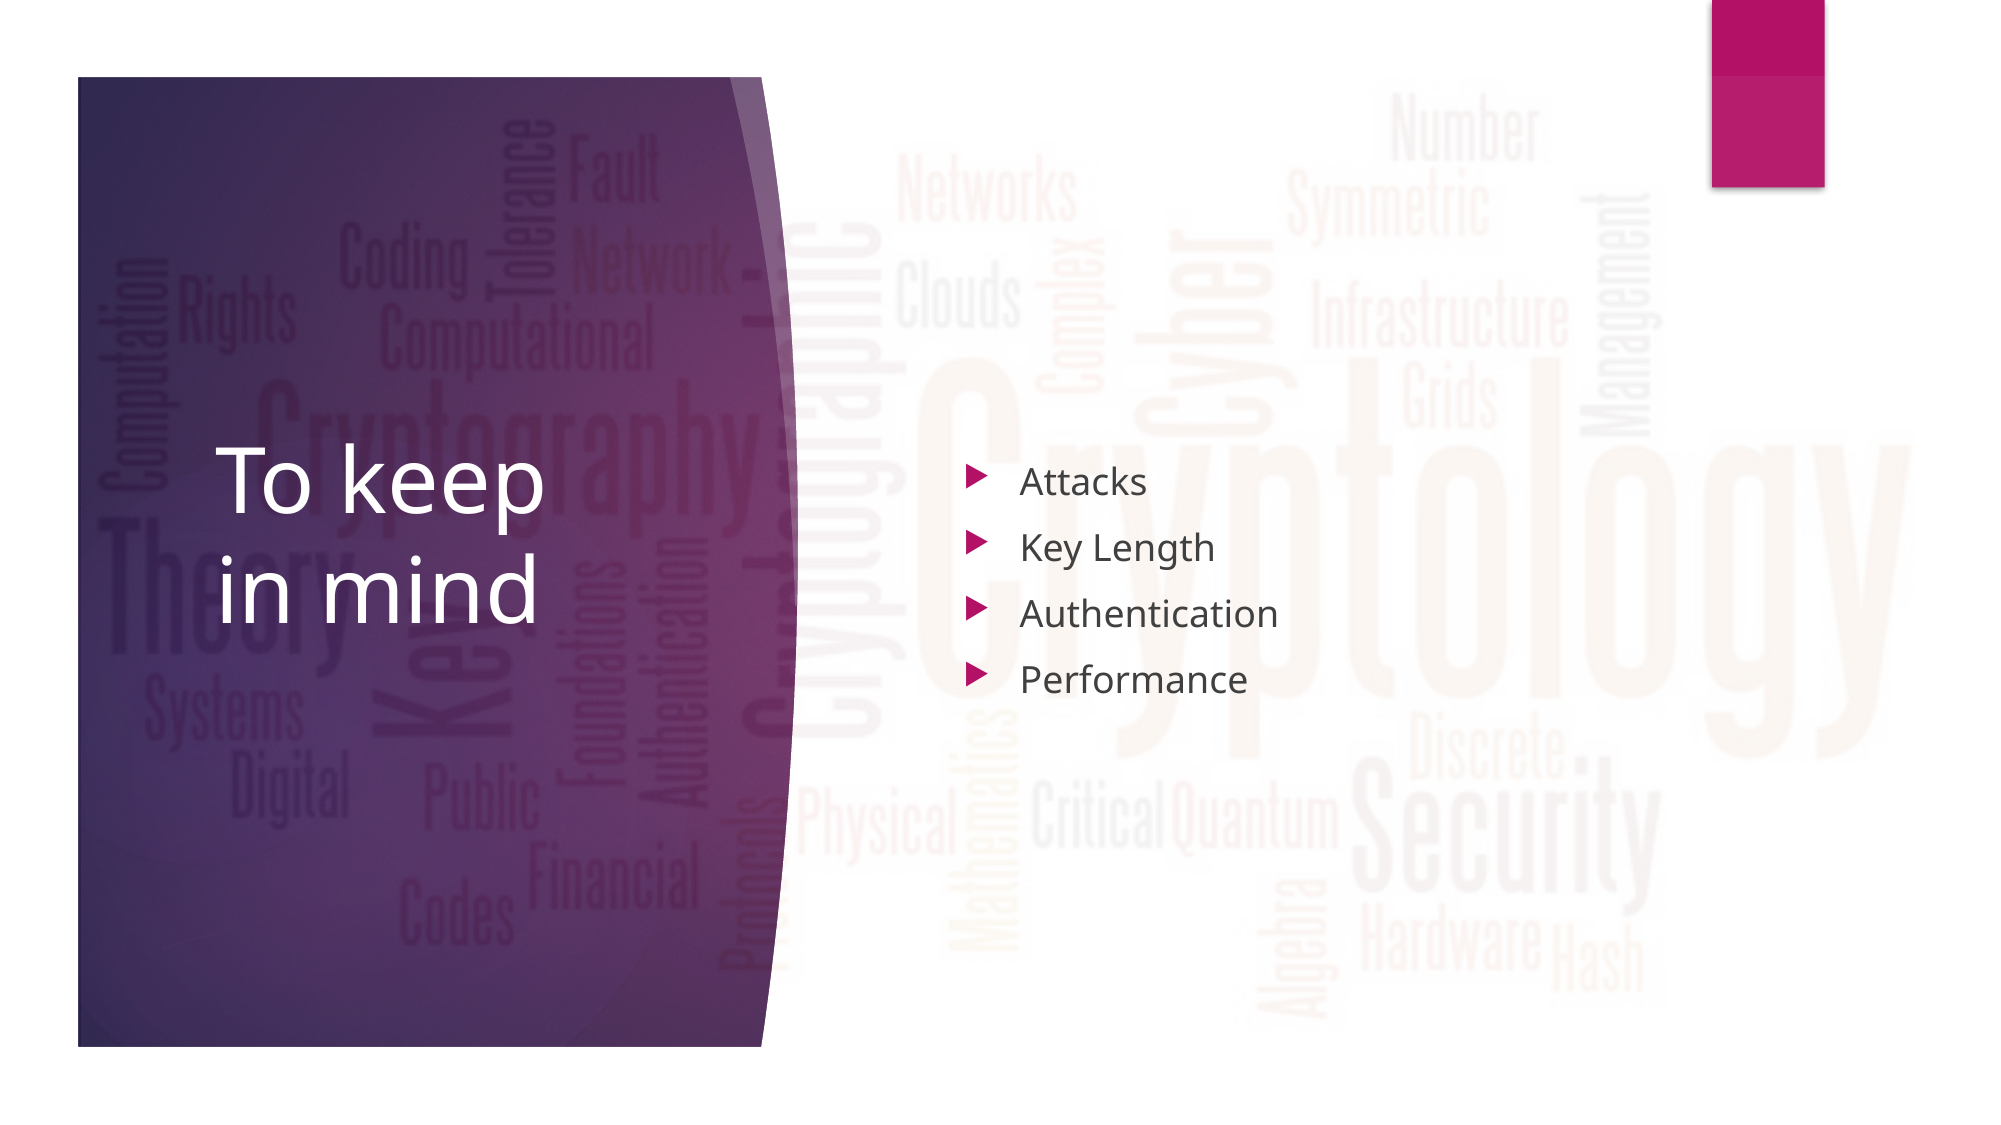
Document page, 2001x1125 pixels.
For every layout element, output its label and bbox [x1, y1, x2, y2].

picture [80, 76, 1920, 1046]
